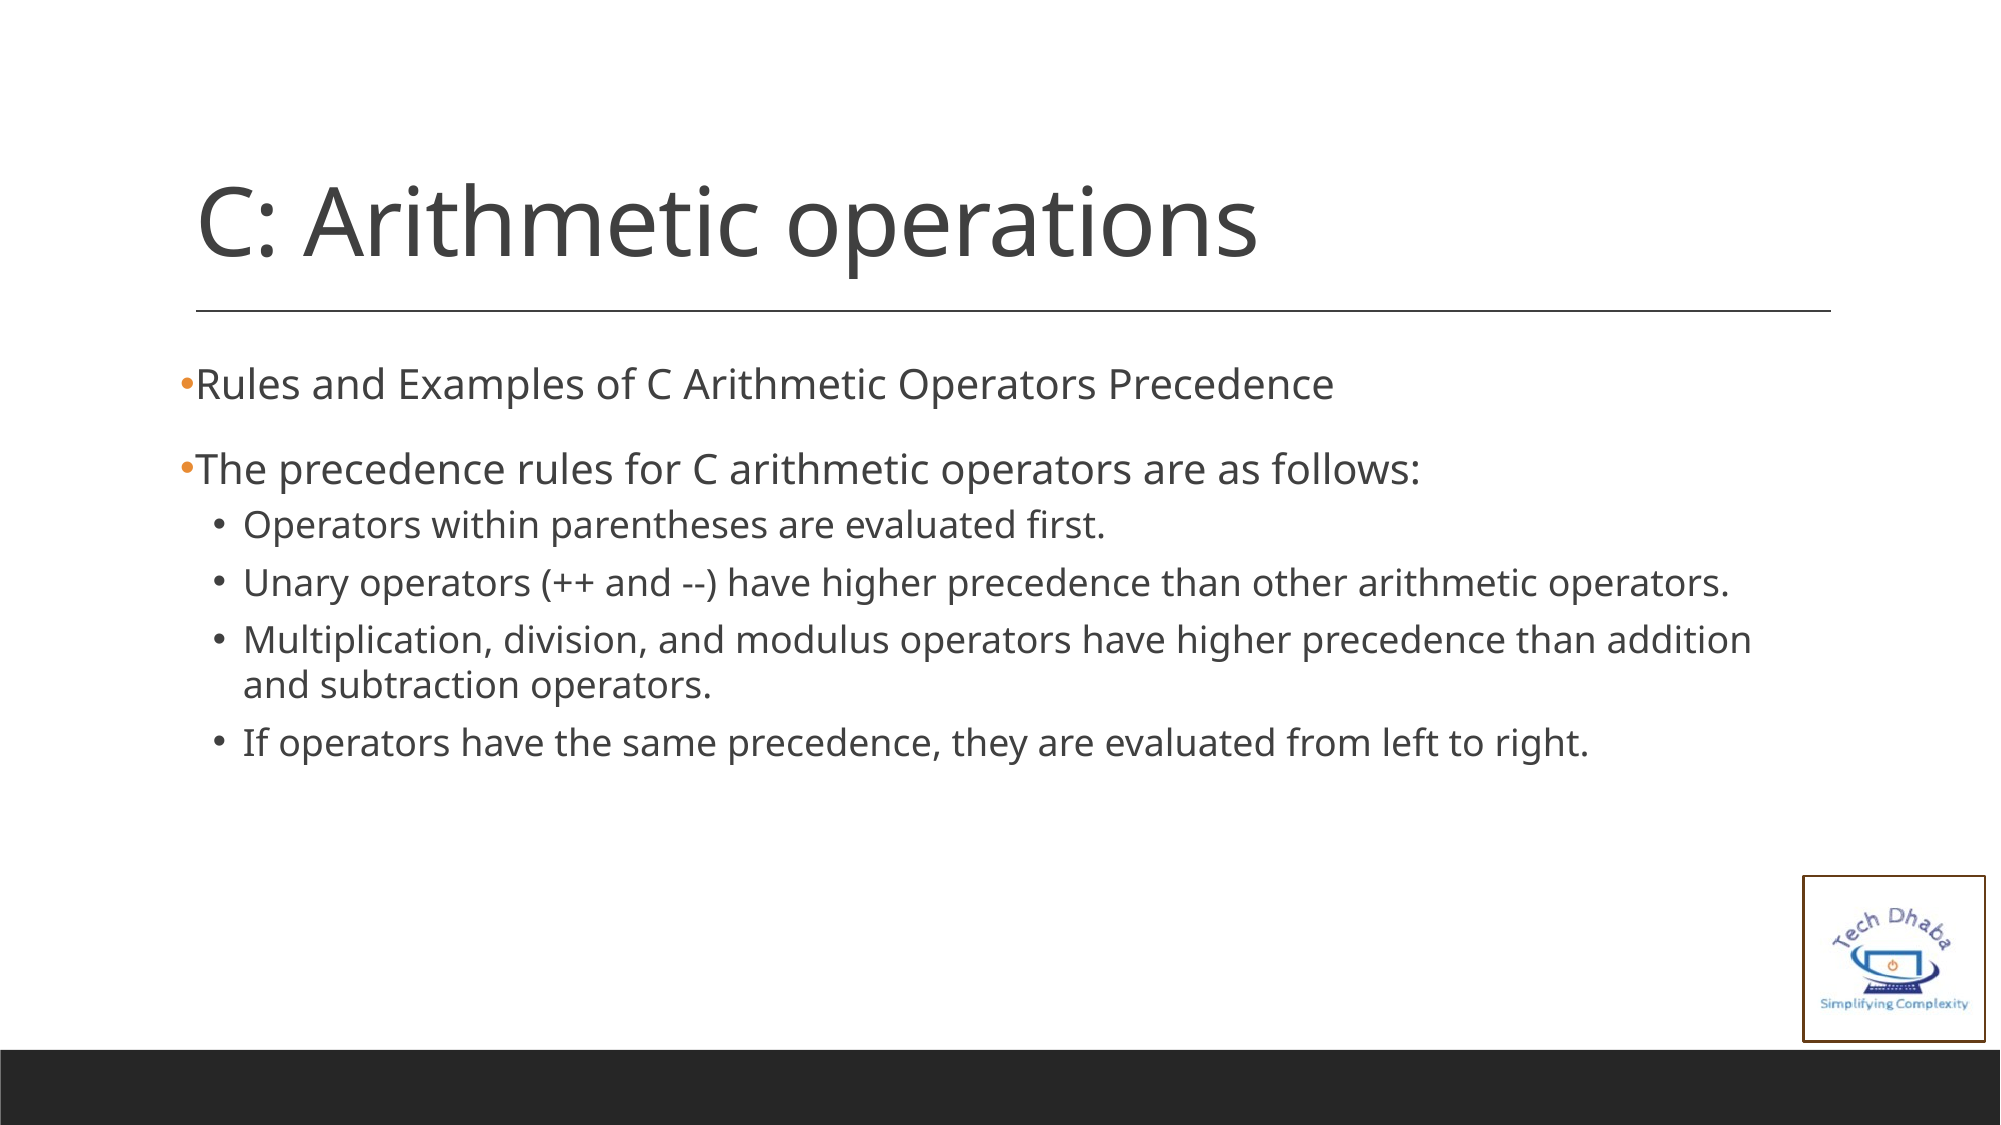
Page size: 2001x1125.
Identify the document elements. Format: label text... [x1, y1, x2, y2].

list Rules and Examples of C Arithmetic Operators Precedence The precedence rules for C arithmetic operators are as follows: Operators within parentheses are evaluated first. Unary operators (++ and --) have higher precedence than other arithmetic operators. Multiplication, division, and modulus operators have higher precedence than addition and subtraction operators. If operators have the same precedence, they are evaluated from left to right. [180, 345, 1830, 963]
title C: Arithmetic operations [180, 47, 1830, 285]
picture [1805, 877, 1984, 1040]
